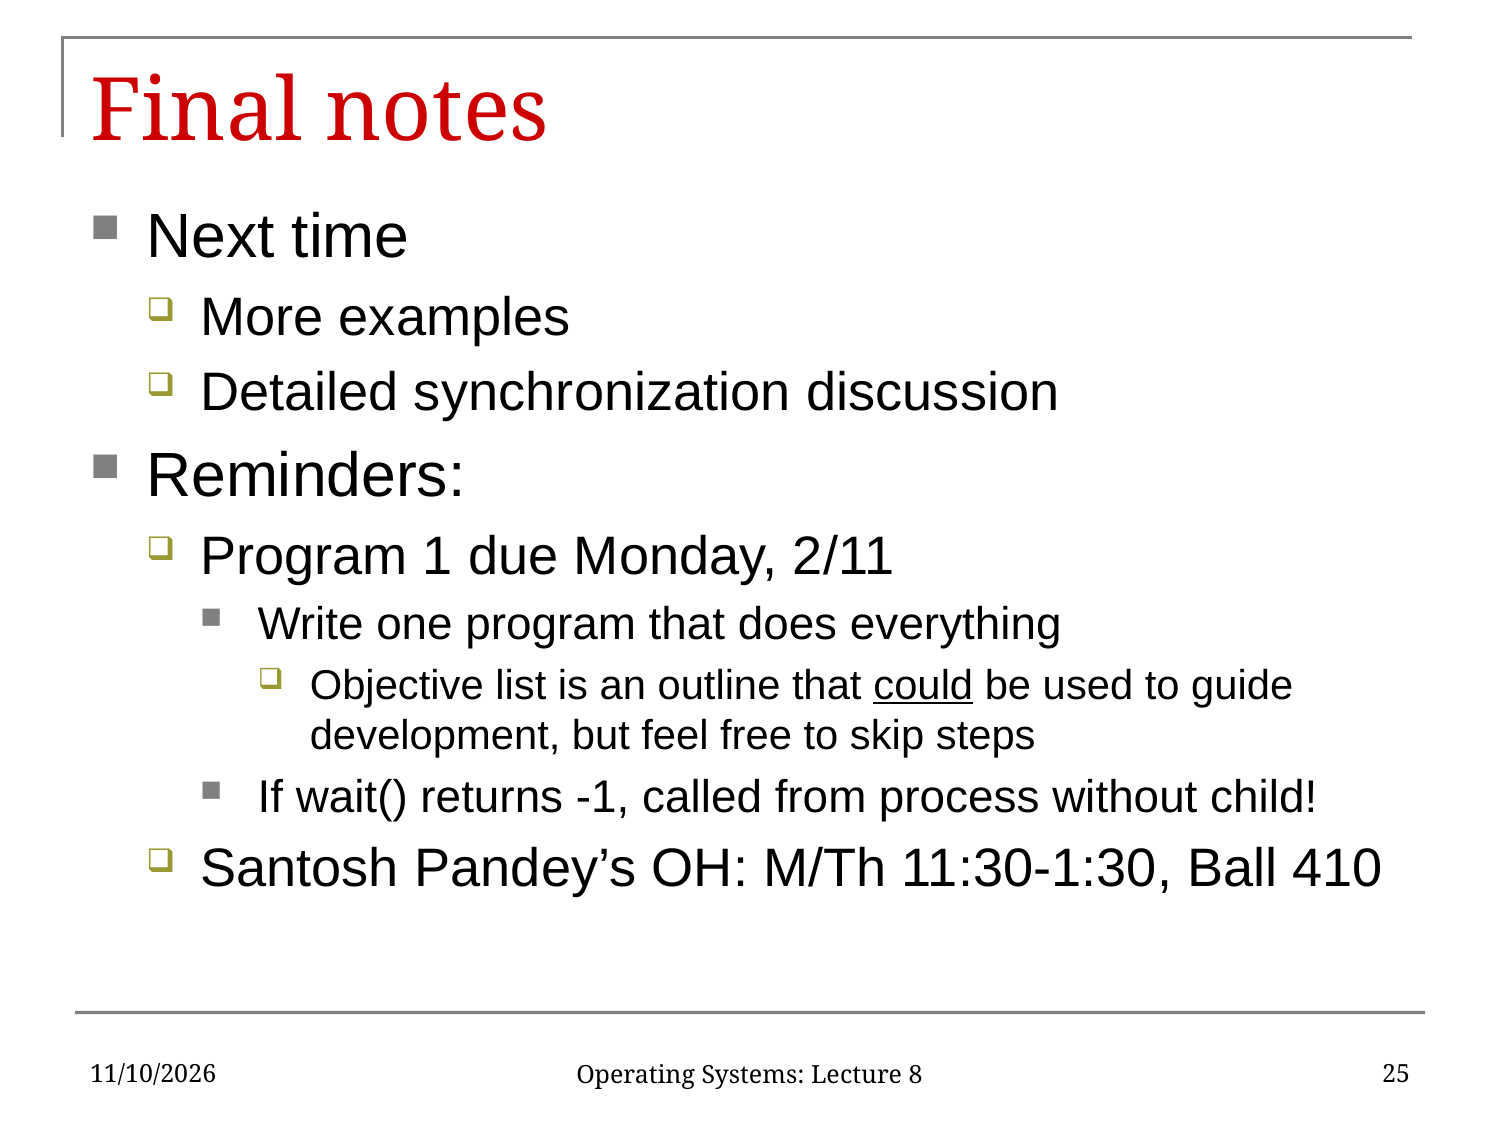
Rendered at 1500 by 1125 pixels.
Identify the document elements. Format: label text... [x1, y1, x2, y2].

footer Operating Systems: Lecture 8 [512, 1024, 988, 1101]
title Final notes [75, 45, 1425, 163]
list Next time More examples Detailed synchronization discussion Reminders: Program 1 due Monday, 2/11 Write one program that does everything Objective list is an outline that could be used to guide development, but feel free to skip steps If wait() returns -1, called from process without child! Santosh Pandey’s OH: M/Th 11:30-1:30, Ball 410 [75, 187, 1425, 1006]
slide_number 25 [1074, 1023, 1426, 1100]
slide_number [74, 1023, 426, 1100]
